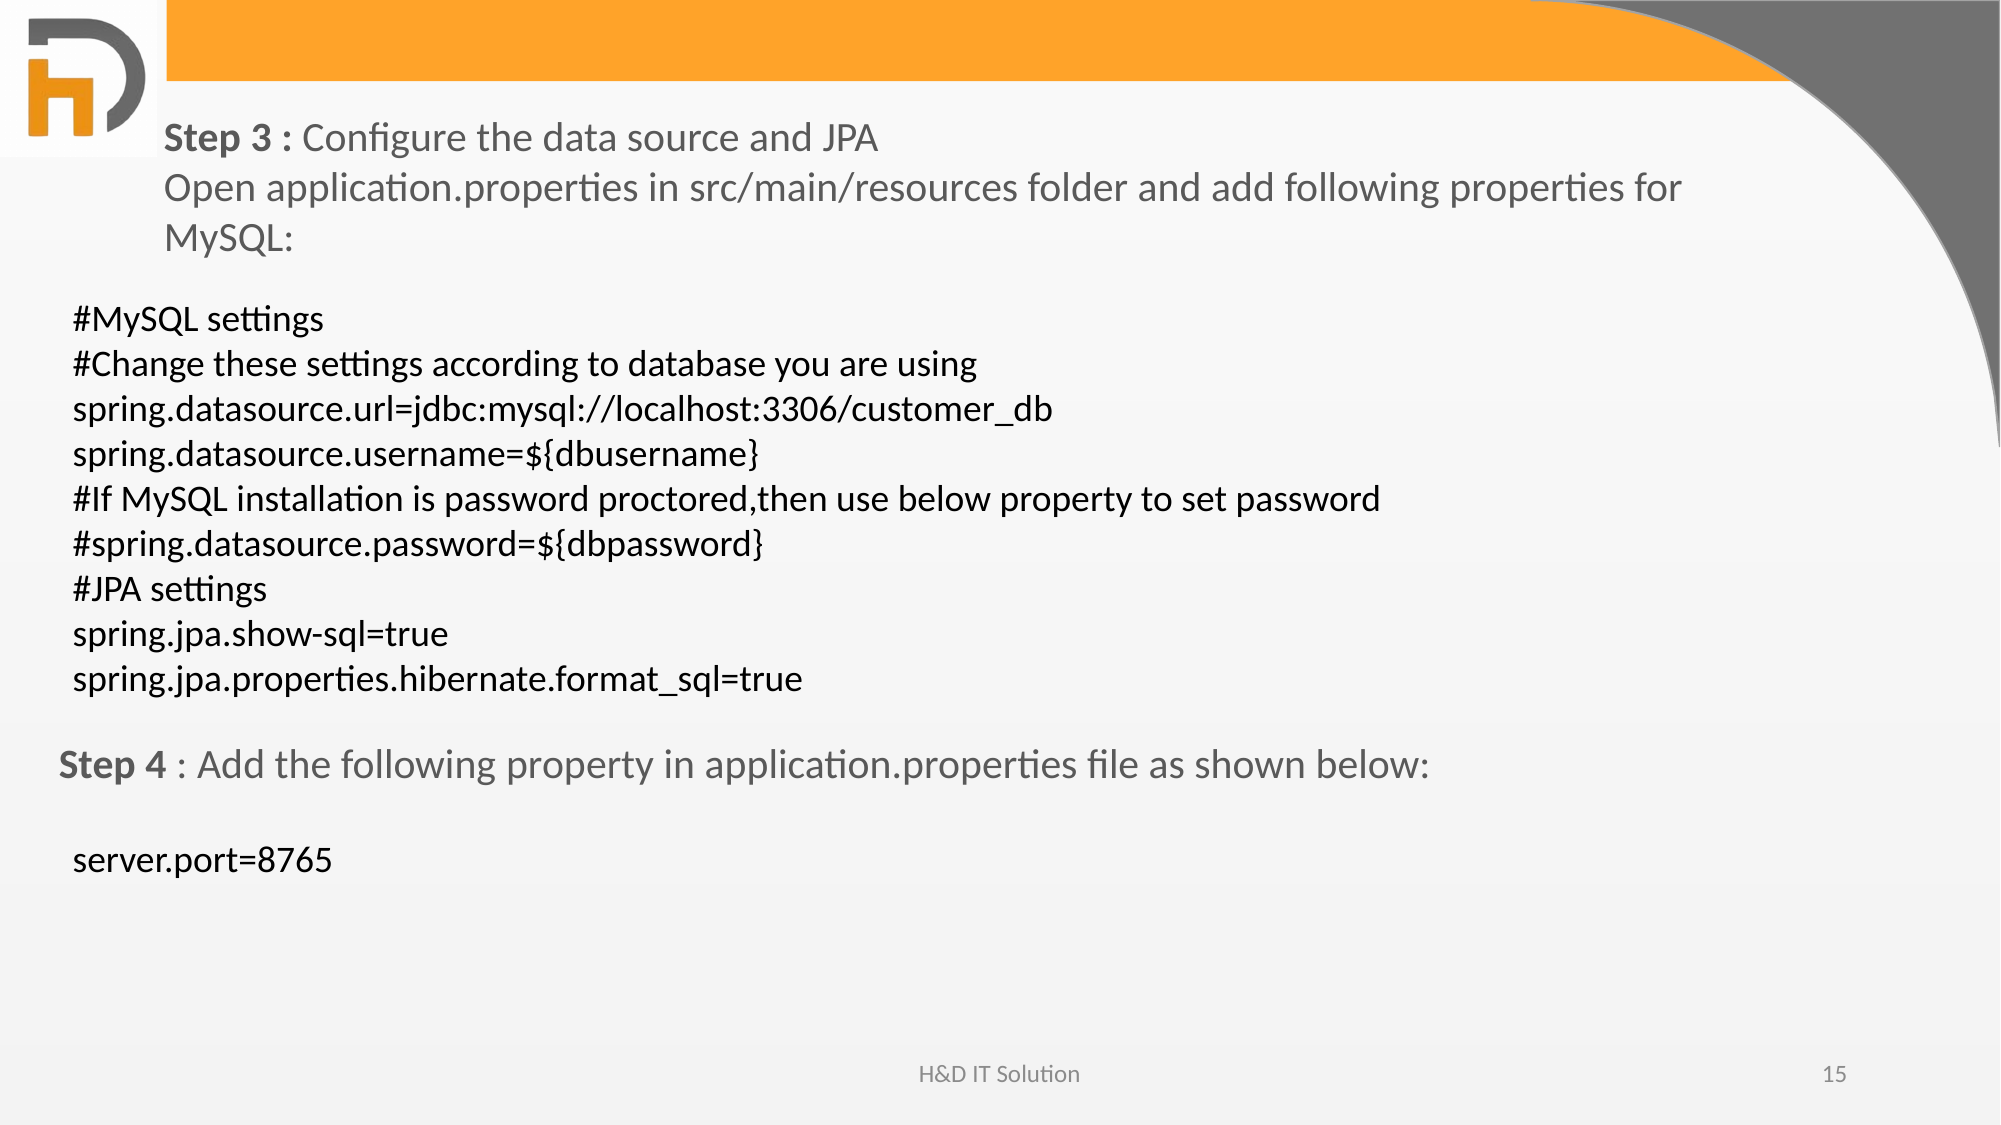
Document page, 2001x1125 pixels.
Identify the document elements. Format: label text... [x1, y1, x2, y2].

text_box server.port=8765 [57, 827, 1059, 888]
text_box #MySQL settings #Change these settings according to database you are using spring.datasource.url=jdbc:mysql://localhost:3306/customer_db spring.datasource.username=${dbusername} #If MySQL installation is password proctored,then use below property to set password #spring.datasource.password=${dbpassword} #JPA settings spring.jpa.show-sql=true spring.jpa.properties.hibernate.format_sql=true [57, 286, 1863, 707]
footer H&D IT Solution [662, 1042, 1338, 1103]
picture [0, 0, 157, 157]
slide_number 15 [1412, 1042, 1863, 1103]
text_box Step 3 : Configure the data source and JPA Open application.properties in src/main/resources folder and add following properties for MySQL: [149, 102, 1816, 267]
text_box Step 4 : Add the following property in application.properties file as shown below: [44, 729, 1930, 794]
